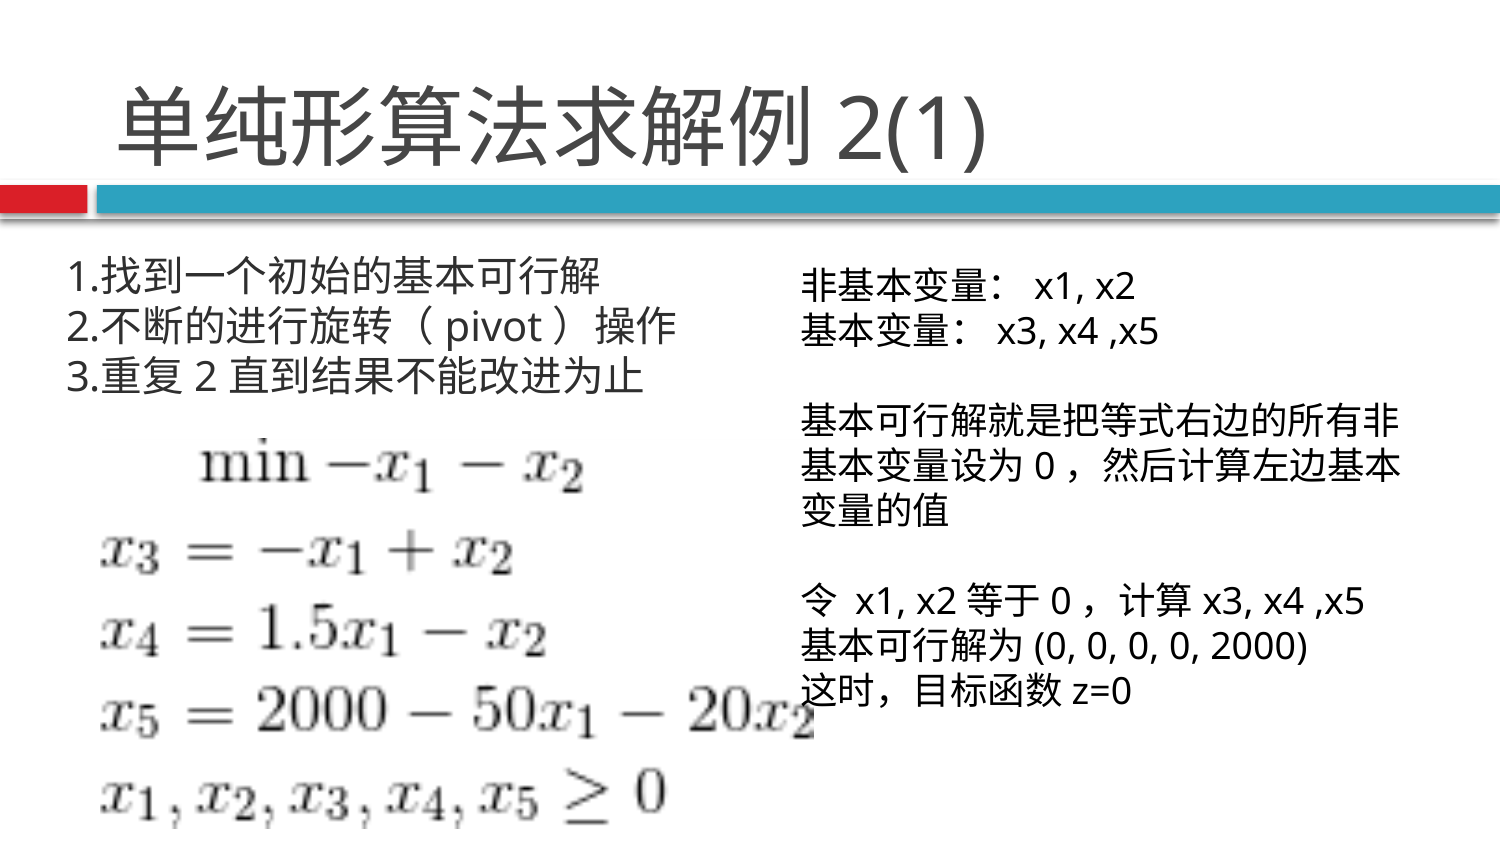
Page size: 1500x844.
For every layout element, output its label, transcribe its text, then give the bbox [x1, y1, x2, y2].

text_box 非基本变量：x1, x2 基本变量：x3, x4 ,x5 基本可行解就是把等式右边的所有非基本变量设为0，然后计算左边基本变量的值 令 x1, x2等于0，计算x3, x4 ,x5 基本可行解为(0, 0, 0, 0, 2000) 这时，目标函数z=0 [785, 255, 1447, 720]
text_box 找到一个初始的基本可行解 不断的进行旋转（pivot）操作 重复2直到结果不能改进为止 [51, 242, 786, 408]
picture [99, 438, 814, 829]
title 单纯形算法求解例2(1) [99, 19, 1438, 185]
